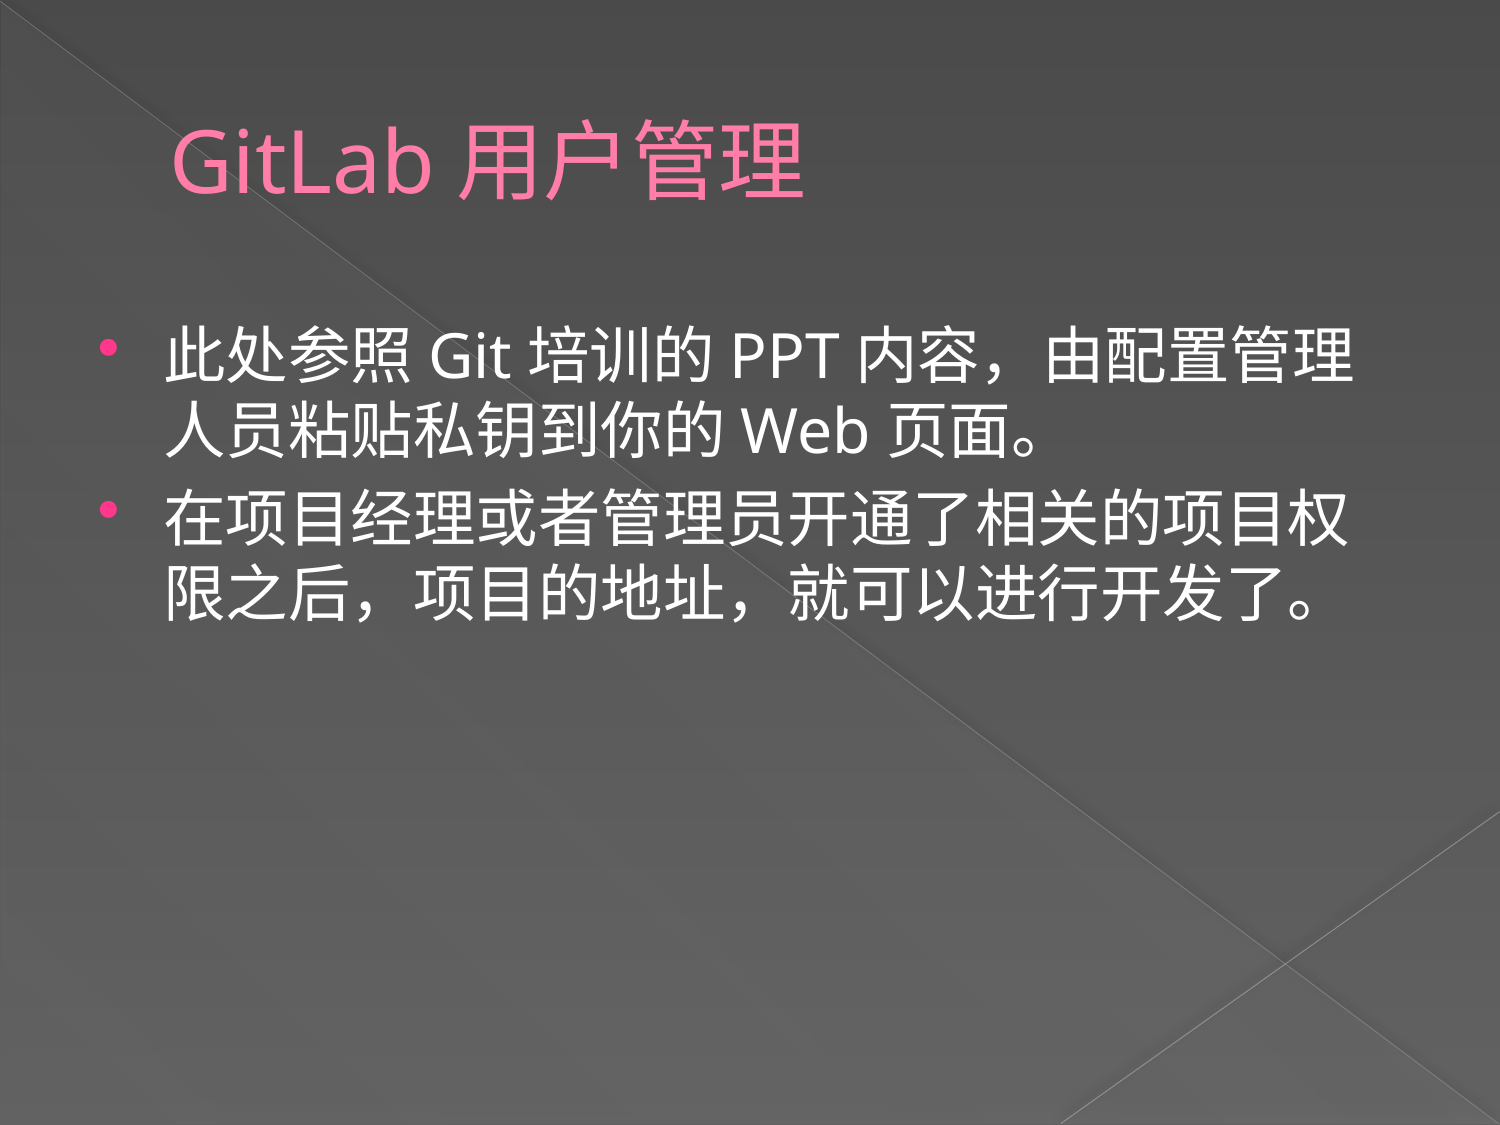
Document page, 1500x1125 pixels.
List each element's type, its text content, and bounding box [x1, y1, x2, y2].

list 此处参照Git培训的PPT内容，由配置管理人员粘贴私钥到你的Web页面。 在项目经理或者管理员开通了相关的项目权限之后，项目的地址，就可以进行开发了。 [75, 308, 1425, 1059]
title GitLab用户管理 [75, 43, 1425, 274]
